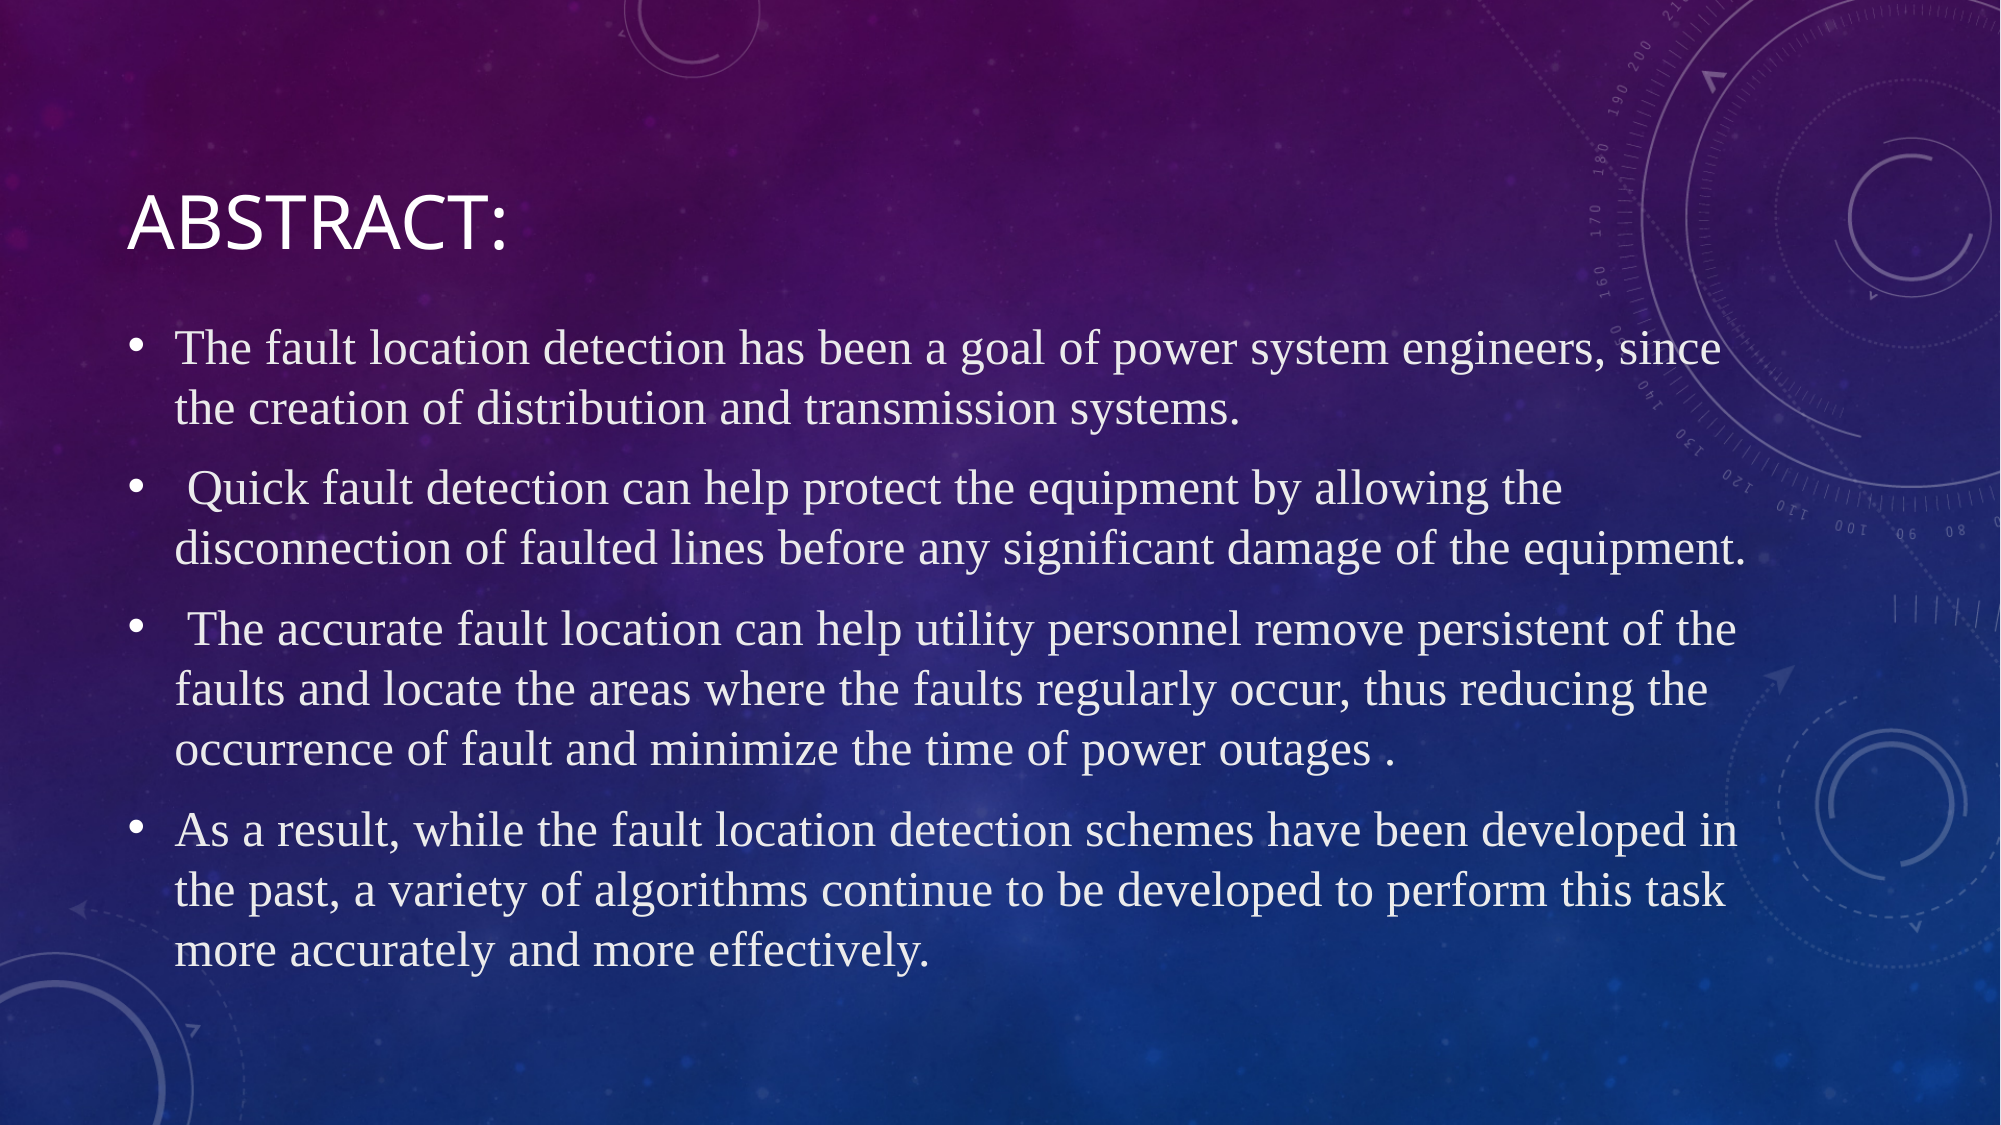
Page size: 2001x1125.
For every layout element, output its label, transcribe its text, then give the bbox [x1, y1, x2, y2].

list The fault location detection has been a goal of power system engineers, since the creation of distribution and transmission systems. Quick fault detection can help protect the equipment by allowing the disconnection of faulted lines before any significant damage of the equipment. The accurate fault location can help utility personnel remove persistent of the faults and locate the areas where the faults regularly occur, thus reducing the occurrence of fault and minimize the time of power outages . As a result, while the fault location detection schemes have been developed in the past, a variety of algorithms continue to be developed to perform this task more accurately and more effectively. [112, 288, 1775, 1068]
title ABSTRACT: [112, 99, 1775, 288]
picture [0, 0, 2001, 1125]
